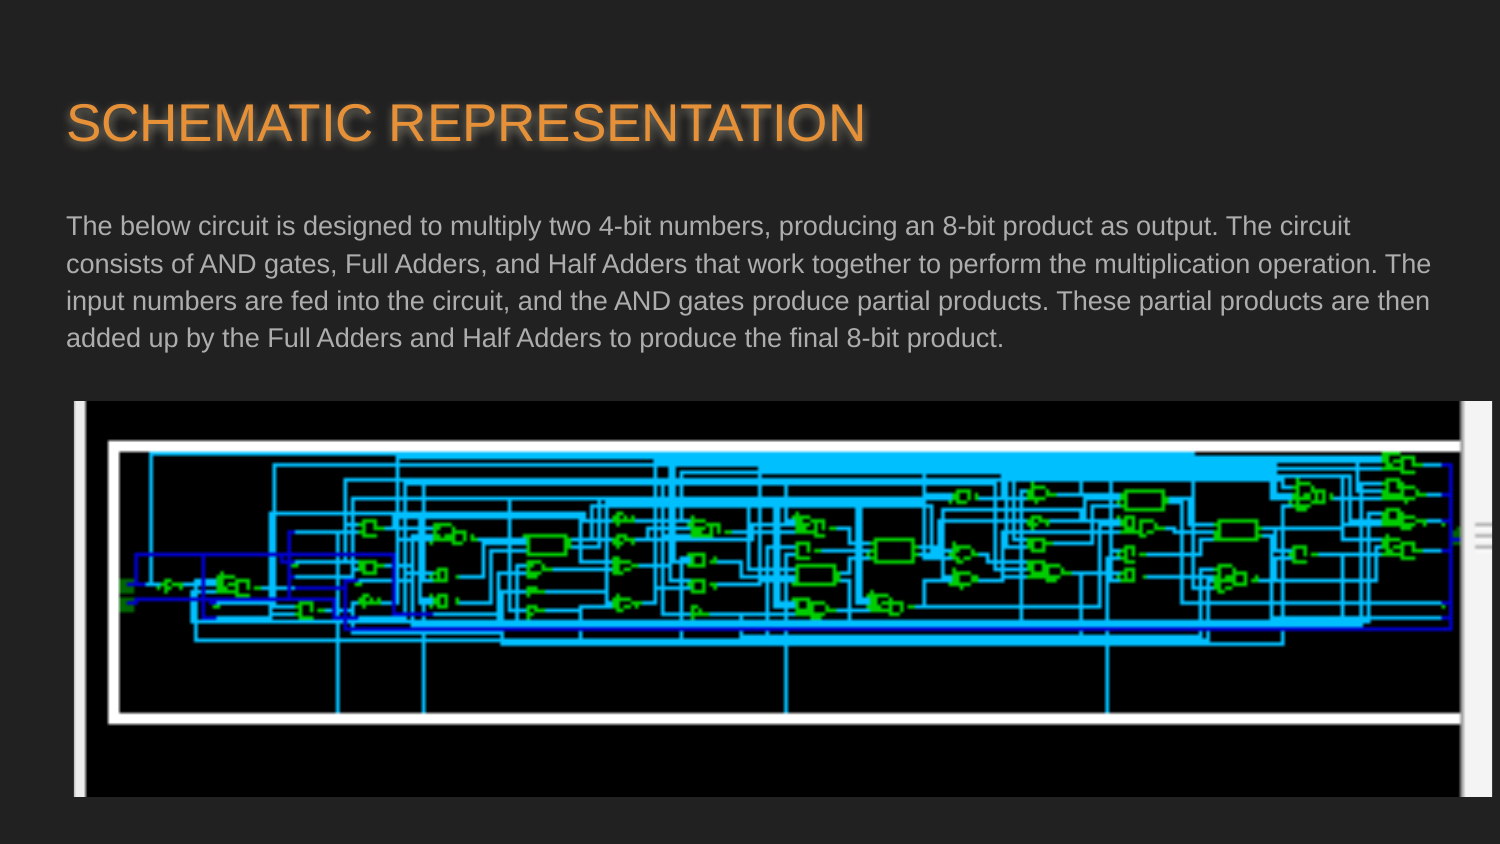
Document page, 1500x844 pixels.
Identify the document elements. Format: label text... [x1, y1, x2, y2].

title SCHEMATIC REPRESENTATION [51, 72, 1449, 167]
list The below circuit is designed to multiply two 4-bit numbers, producing an 8-bit product as output. The circuit consists of AND gates, Full Adders, and Half Adders that work together to perform the multiplication operation. The input numbers are fed into the circuit, and the AND gates produce partial products. These partial products are then added up by the Full Adders and Half Adders to produce the final 8-bit product. [51, 189, 1449, 797]
picture [73, 401, 1493, 797]
